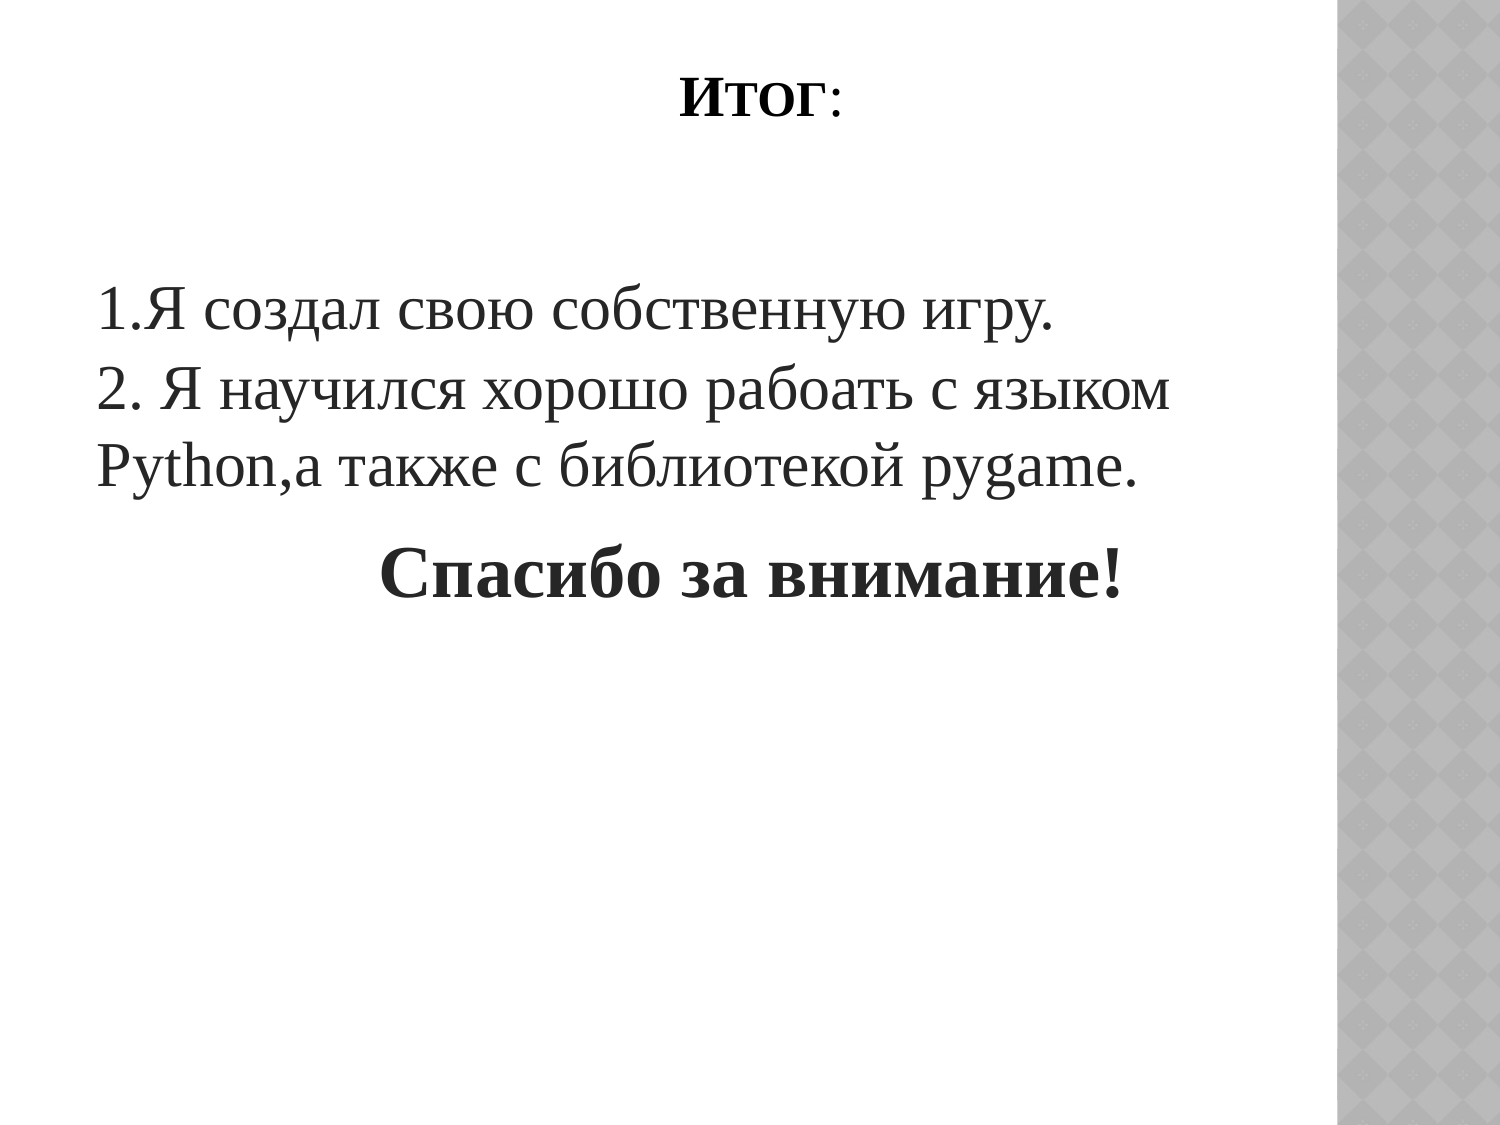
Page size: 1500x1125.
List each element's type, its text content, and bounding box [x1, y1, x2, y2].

title итог: [117, 58, 1393, 282]
list 1.Я создал свою собственную игру. 2. Я научился хорошо рабоать с языком Python,а также с библиотекой pygame. Спасибо за внимание! [82, 257, 1357, 668]
